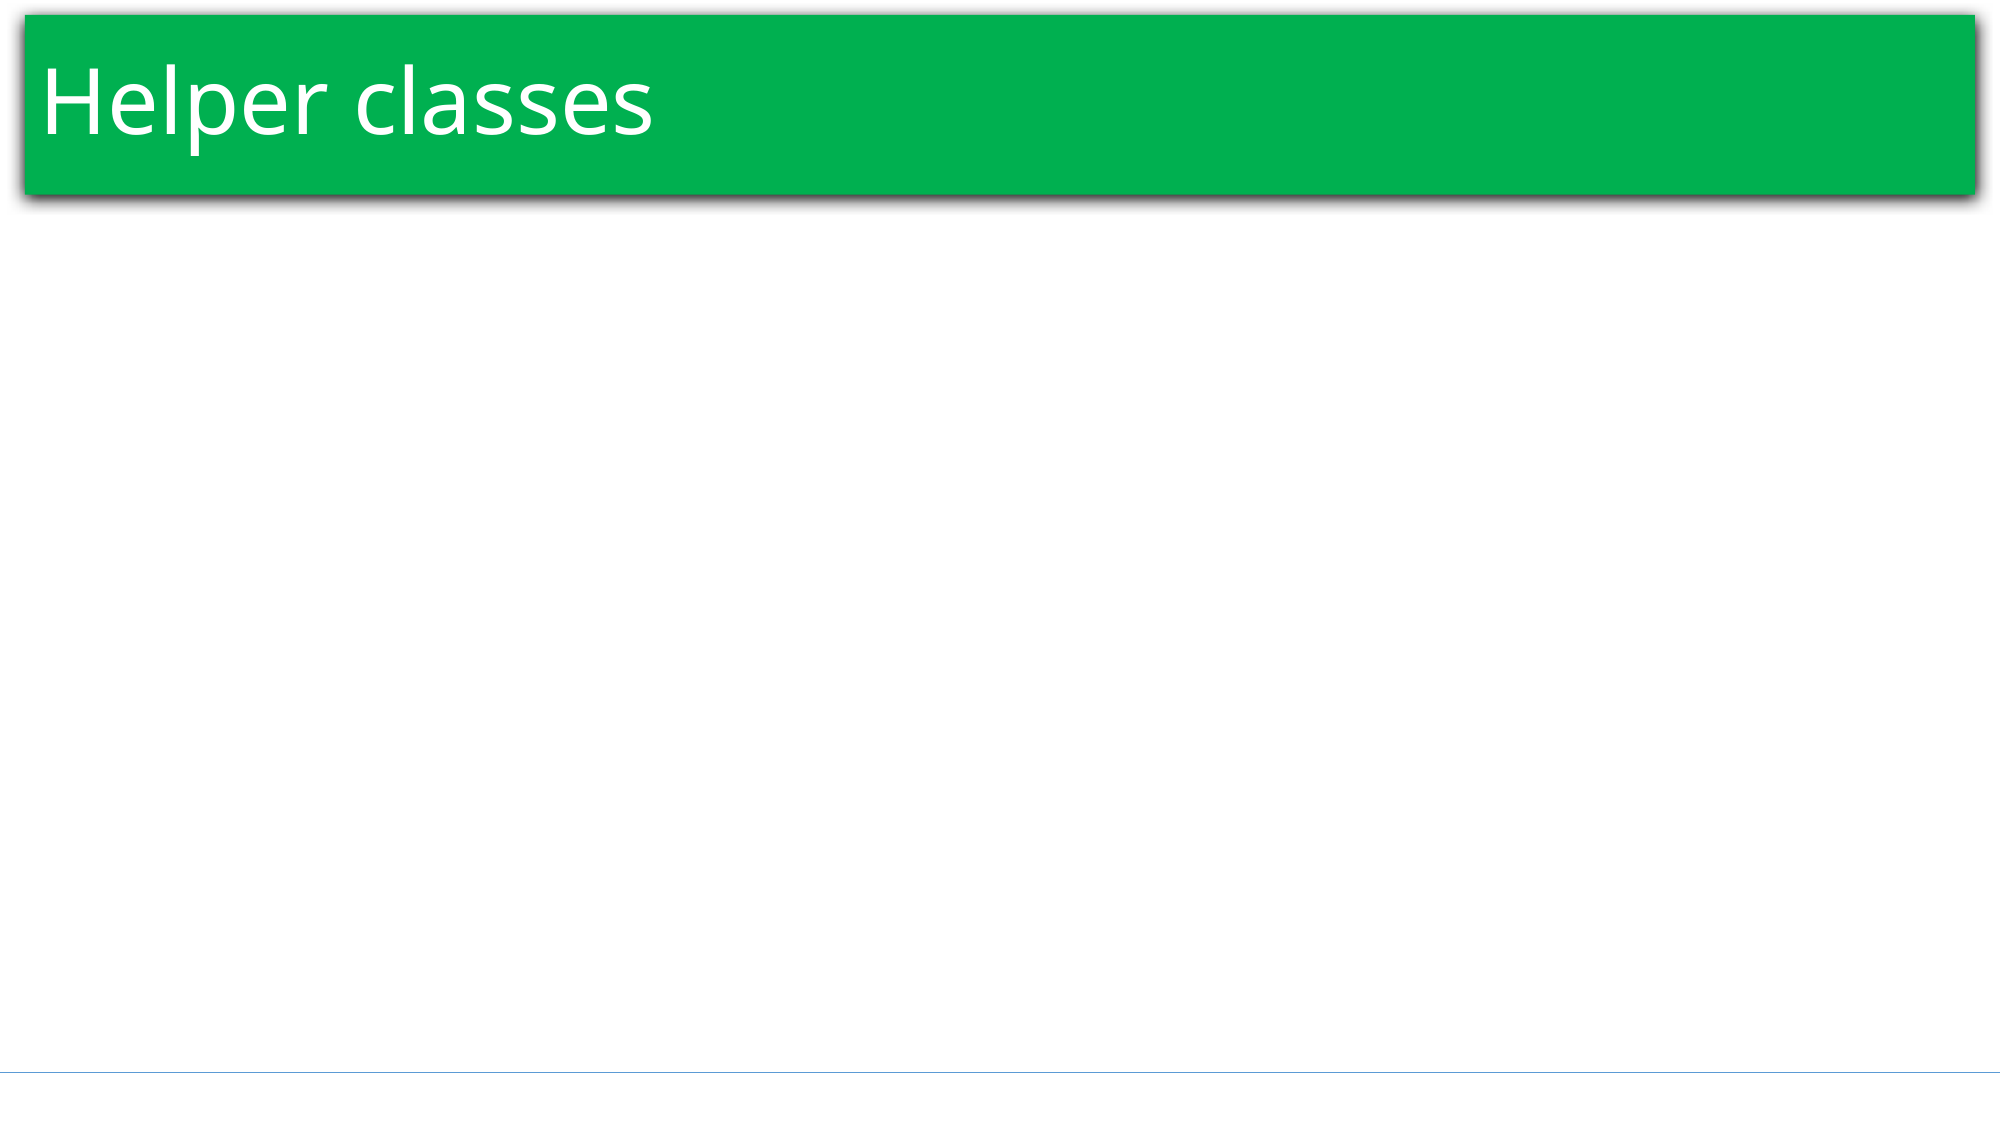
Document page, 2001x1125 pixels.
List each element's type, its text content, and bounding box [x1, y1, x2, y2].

title Helper classes [24, 14, 1975, 195]
